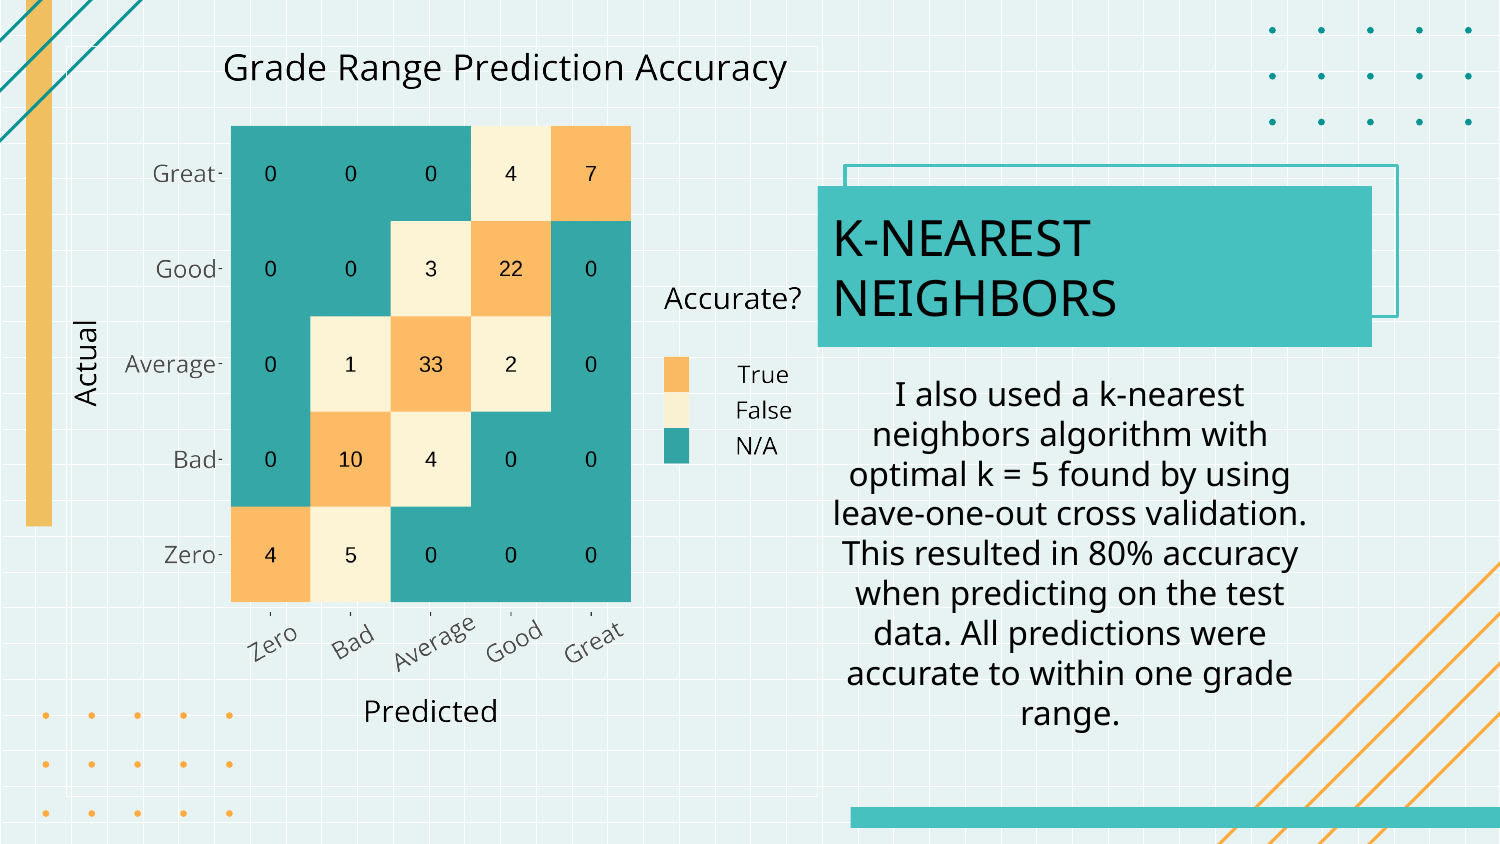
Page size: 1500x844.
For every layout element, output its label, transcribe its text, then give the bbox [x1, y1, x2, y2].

list I also used a k-nearest neighbors algorithm with optimal k = 5 found by using leave-one-out cross validation. This resulted in 80% accuracy when predicting on the test data. All predictions were accurate to within one grade range. [822, 357, 1324, 685]
picture [66, 46, 818, 798]
title K-NEAREST NEIGHBORS [822, 186, 1372, 347]
text_box [844, 165, 1398, 317]
